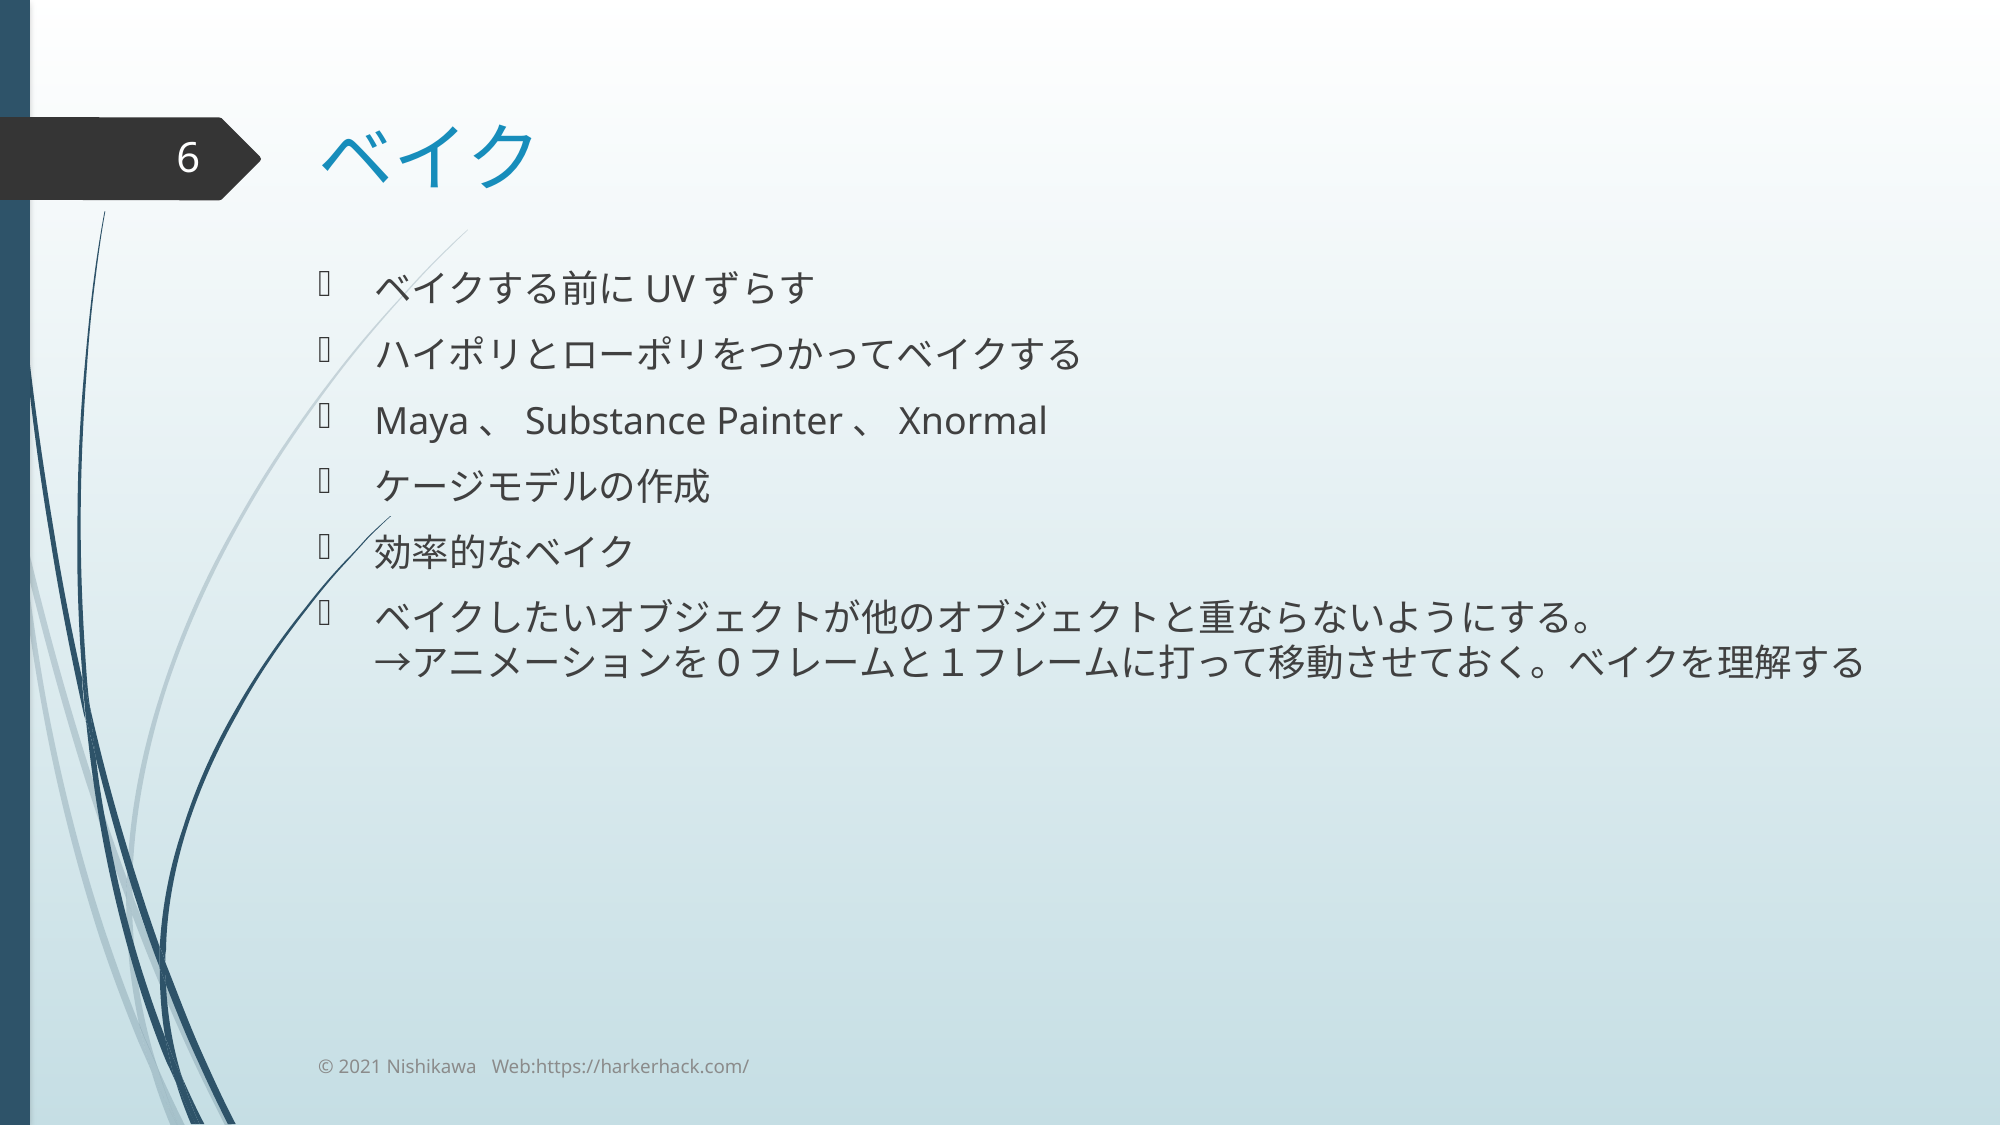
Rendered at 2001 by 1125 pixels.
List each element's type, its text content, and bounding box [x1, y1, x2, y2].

title ベイク [303, 102, 1888, 212]
footer © 2021 Nishikawa Web:https://harkerhack.com/ [303, 1036, 1675, 1096]
list ベイクする前にUVずらす ハイポリとローポリをつかってベイクする Maya、Substance Painter、Xnormal ケージモデルの作成 効率的なベイク ベイクしたいオブジェクトが他のオブジェクトと重ならないようにする。 →アニメーションを０フレームと１フレームに打って移動させておく。べイクを理解する [303, 257, 1888, 970]
slide_number 6 [87, 129, 216, 190]
